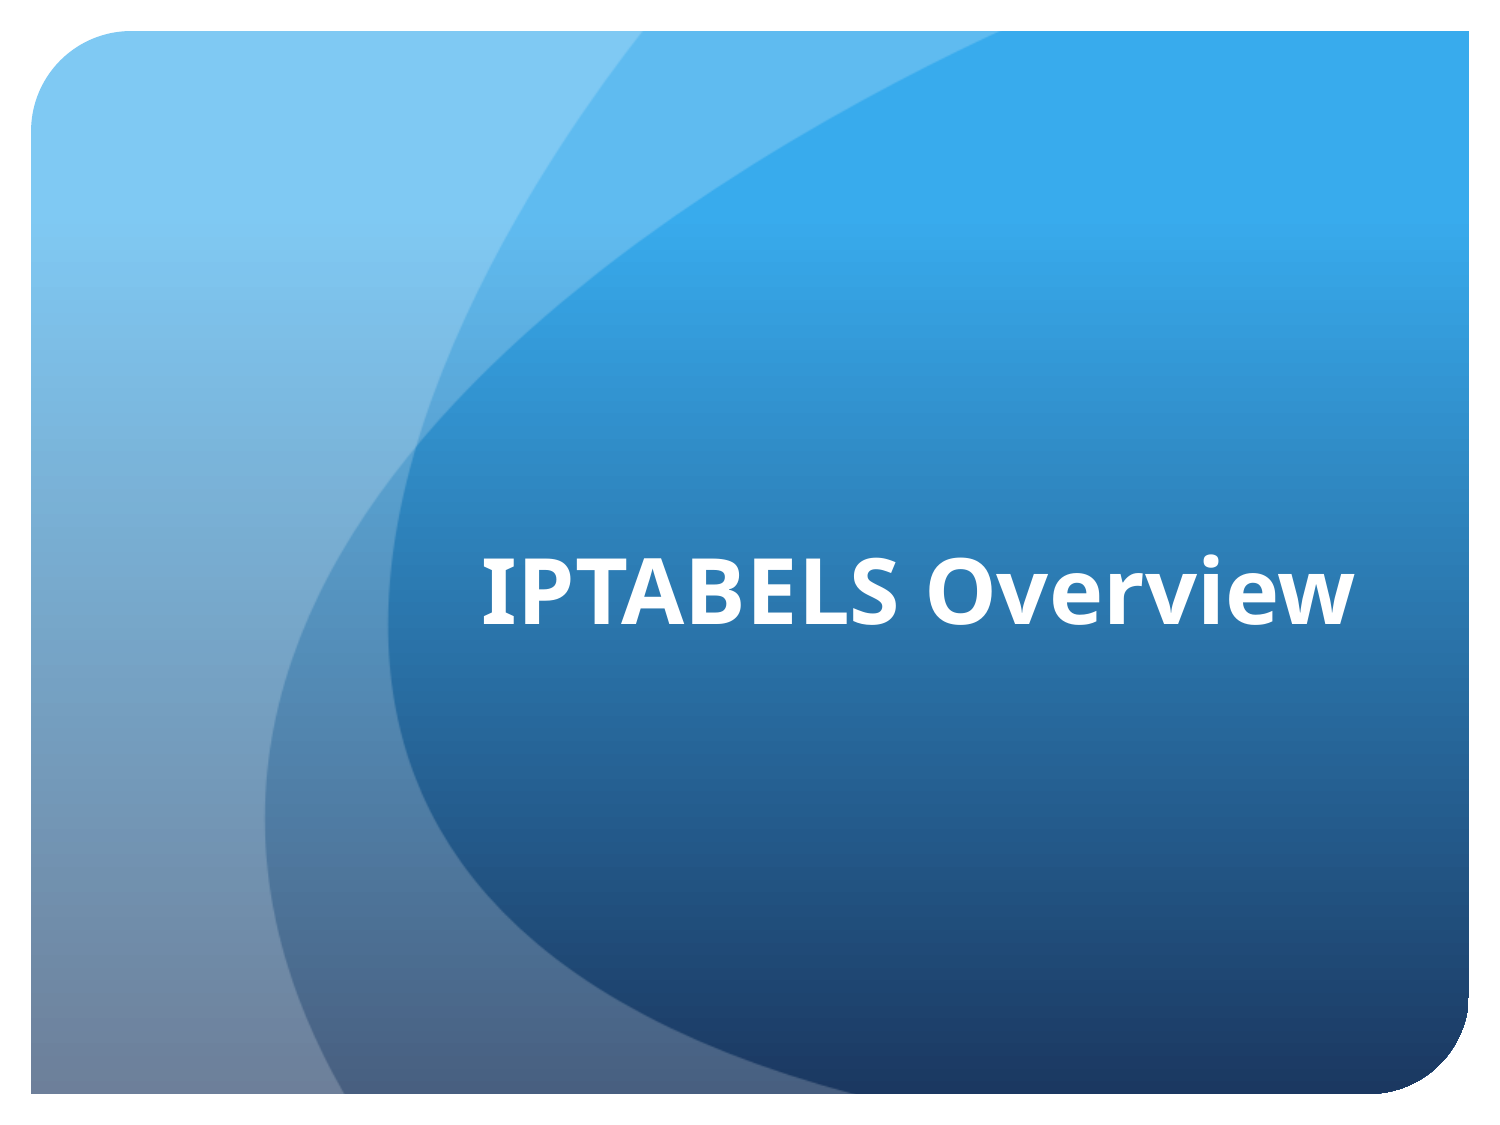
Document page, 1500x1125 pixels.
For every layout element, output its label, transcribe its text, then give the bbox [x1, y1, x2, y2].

picture [25, 30, 1474, 1095]
title IPTABELS Overview [262, 408, 1372, 650]
